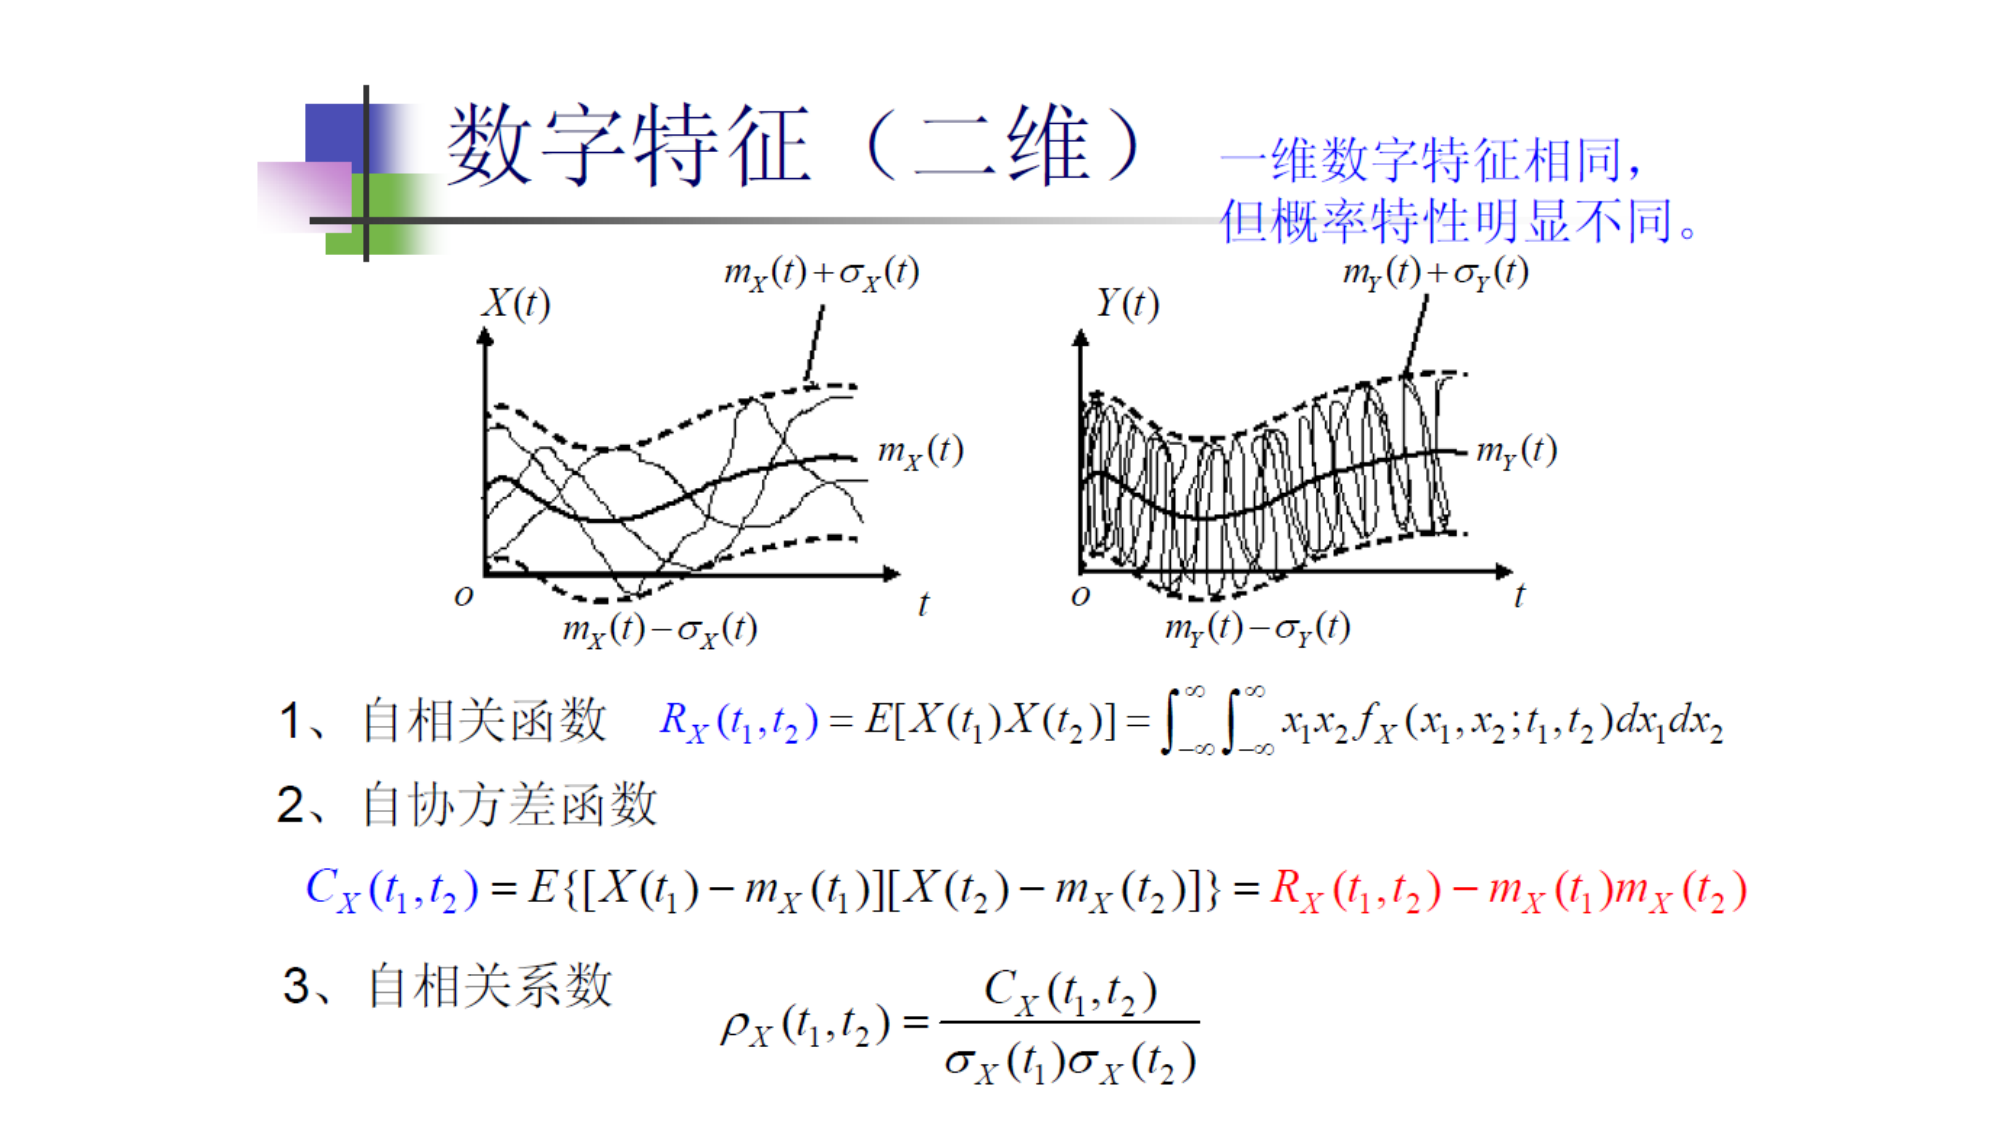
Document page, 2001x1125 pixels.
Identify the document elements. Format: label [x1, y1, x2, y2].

picture [249, 4, 1750, 1121]
